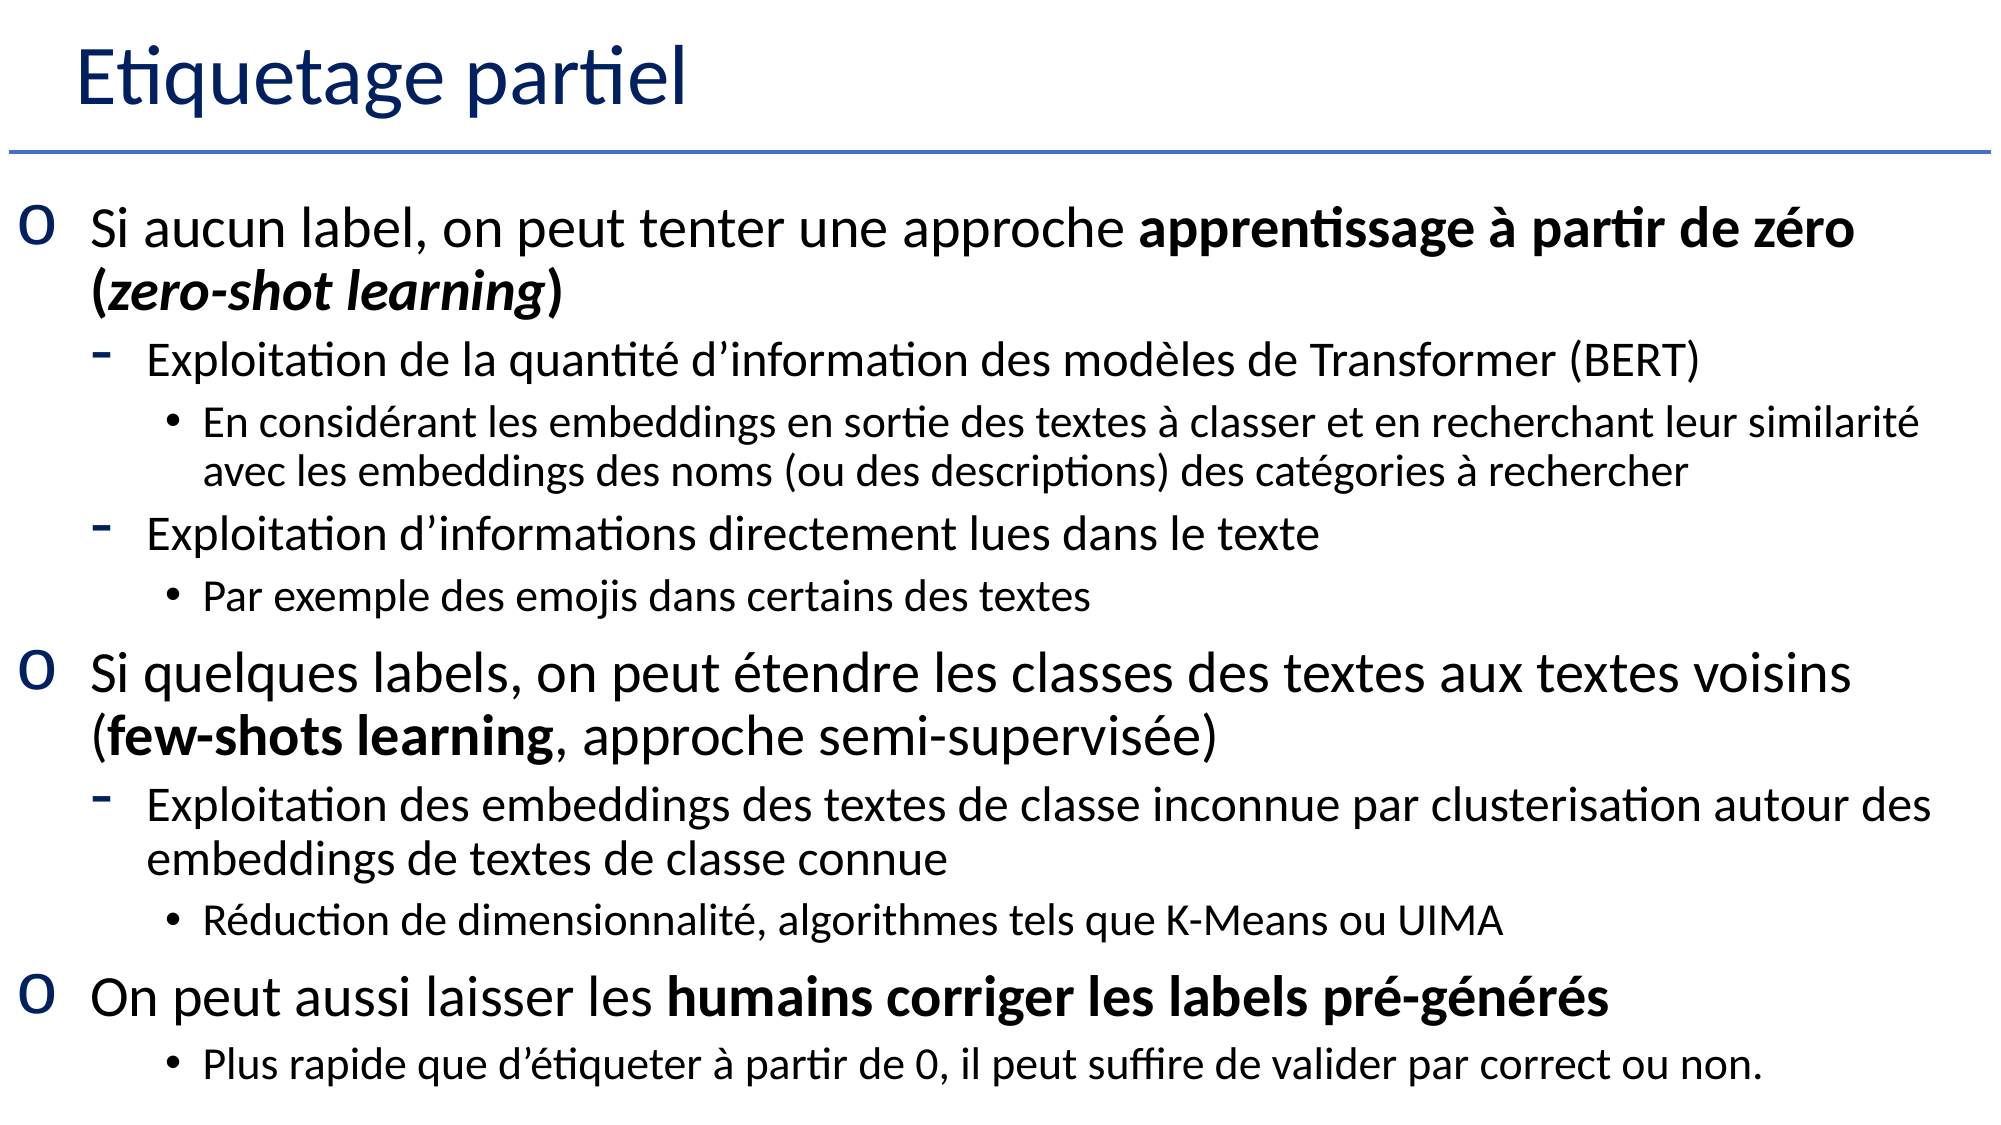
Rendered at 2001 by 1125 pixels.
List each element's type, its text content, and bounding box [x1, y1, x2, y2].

list Si aucun label, on peut tenter une approche apprentissage à partir de zéro (zero-shot learning) Exploitation de la quantité d’information des modèles de Transformer (BERT) En considérant les embeddings en sortie des textes à classer et en recherchant leur similarité avec les embeddings des noms (ou des descriptions) des catégories à rechercher Exploitation d’informations directement lues dans le texte Par exemple des emojis dans certains des textes Si quelques labels, on peut étendre les classes des textes aux textes voisins (few-shots learning, approche semi-supervisée) Exploitation des embeddings des textes de classe inconnue par clusterisation autour des embeddings de textes de classe connue Réduction de dimensionnalité, algorithmes tels que K-Means ou UIMA On peut aussi laisser les humains corriger les labels pré-générés Plus rapide que d’étiqueter à partir de 0, il peut suffire de valider par correct ou non. [0, 189, 1982, 1103]
text_box Etiquetage partiel [60, 22, 1940, 131]
